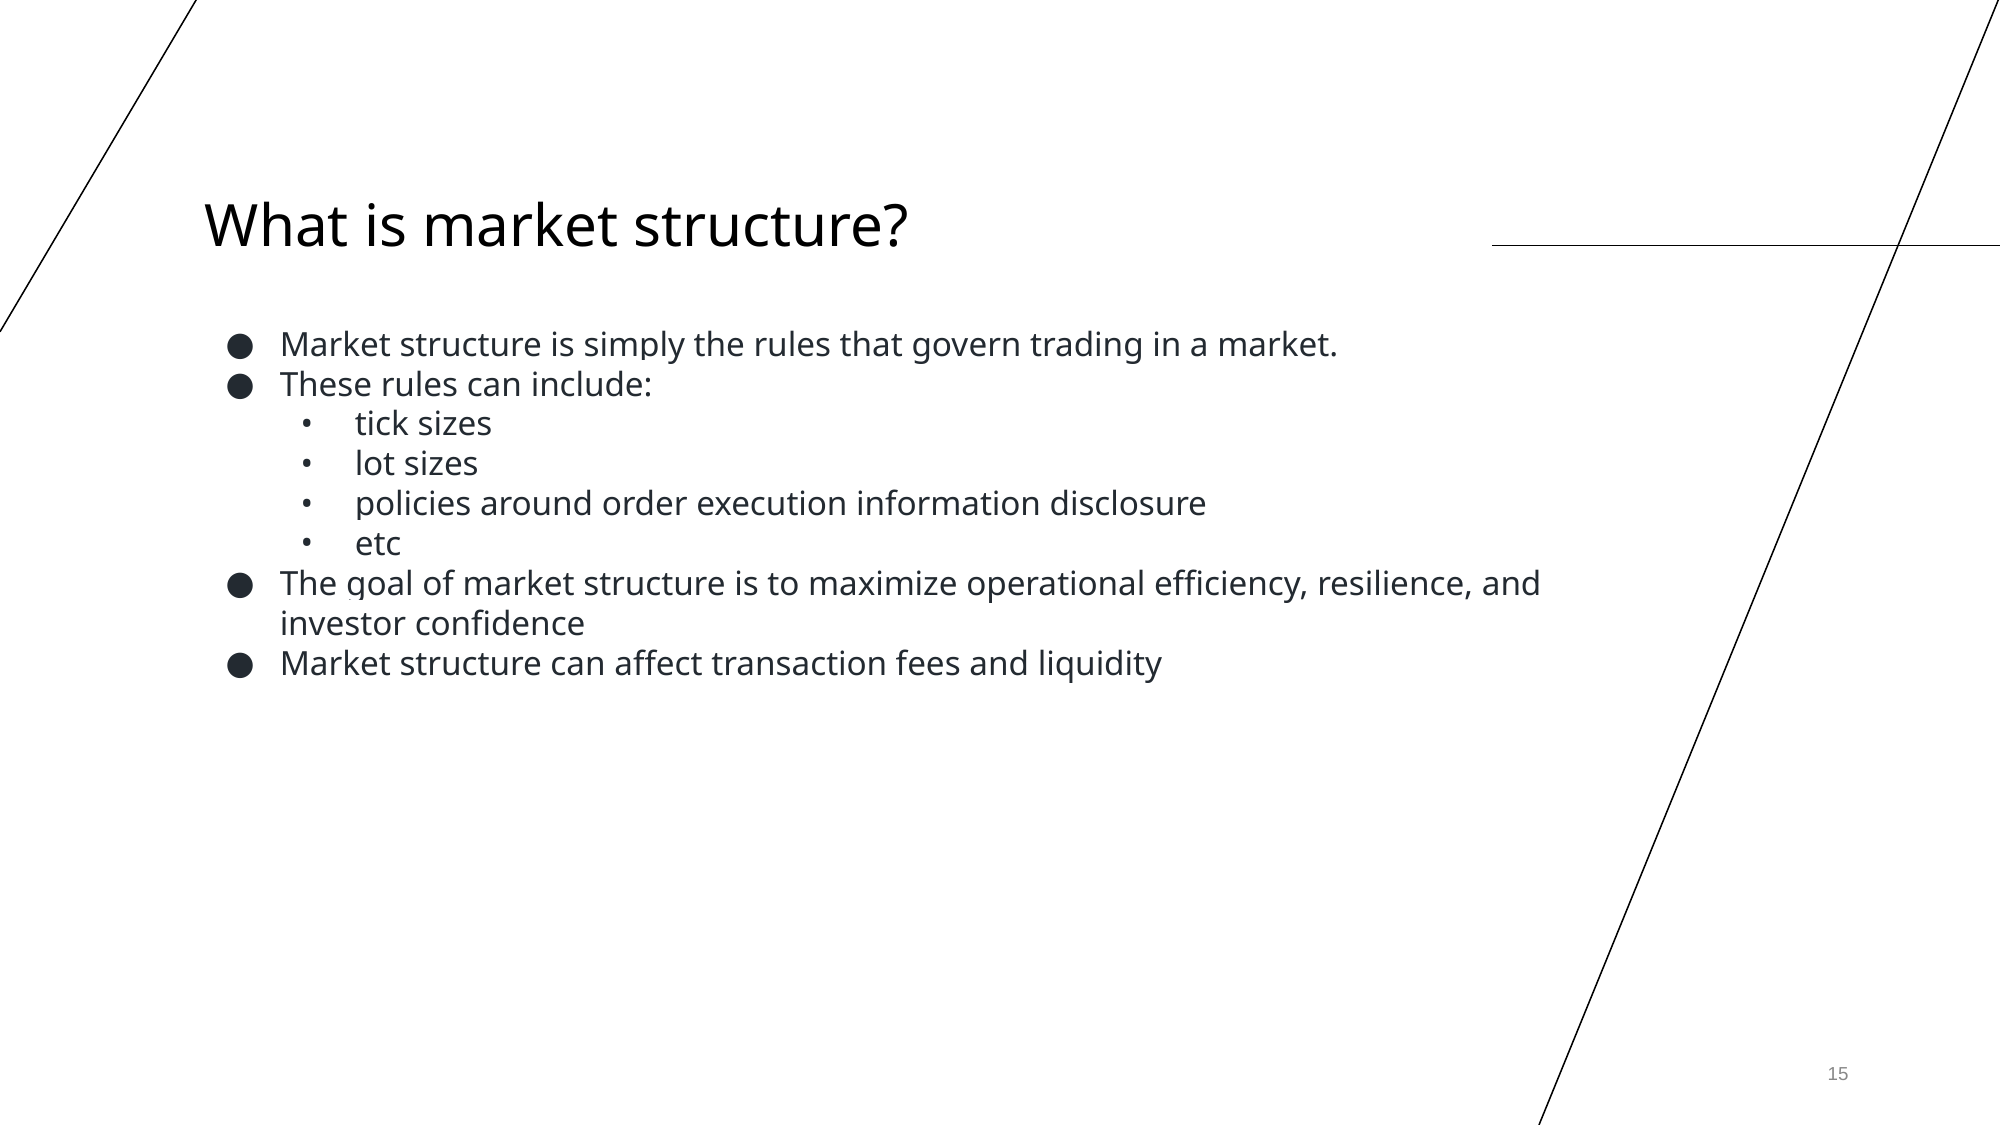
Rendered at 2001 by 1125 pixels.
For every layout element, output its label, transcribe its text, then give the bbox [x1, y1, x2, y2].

slide_number ‹#› [1701, 1042, 1864, 1103]
title What is market structure? [189, 0, 1386, 267]
list Market structure is simply the rules that govern trading in a market. These rules can include: tick sizes lot sizes policies around order execution information disclosure etc The goal of market structure is to maximize operational efficiency, resilience, and investor confidence Market structure can affect transaction fees and liquidity [189, 315, 1582, 875]
